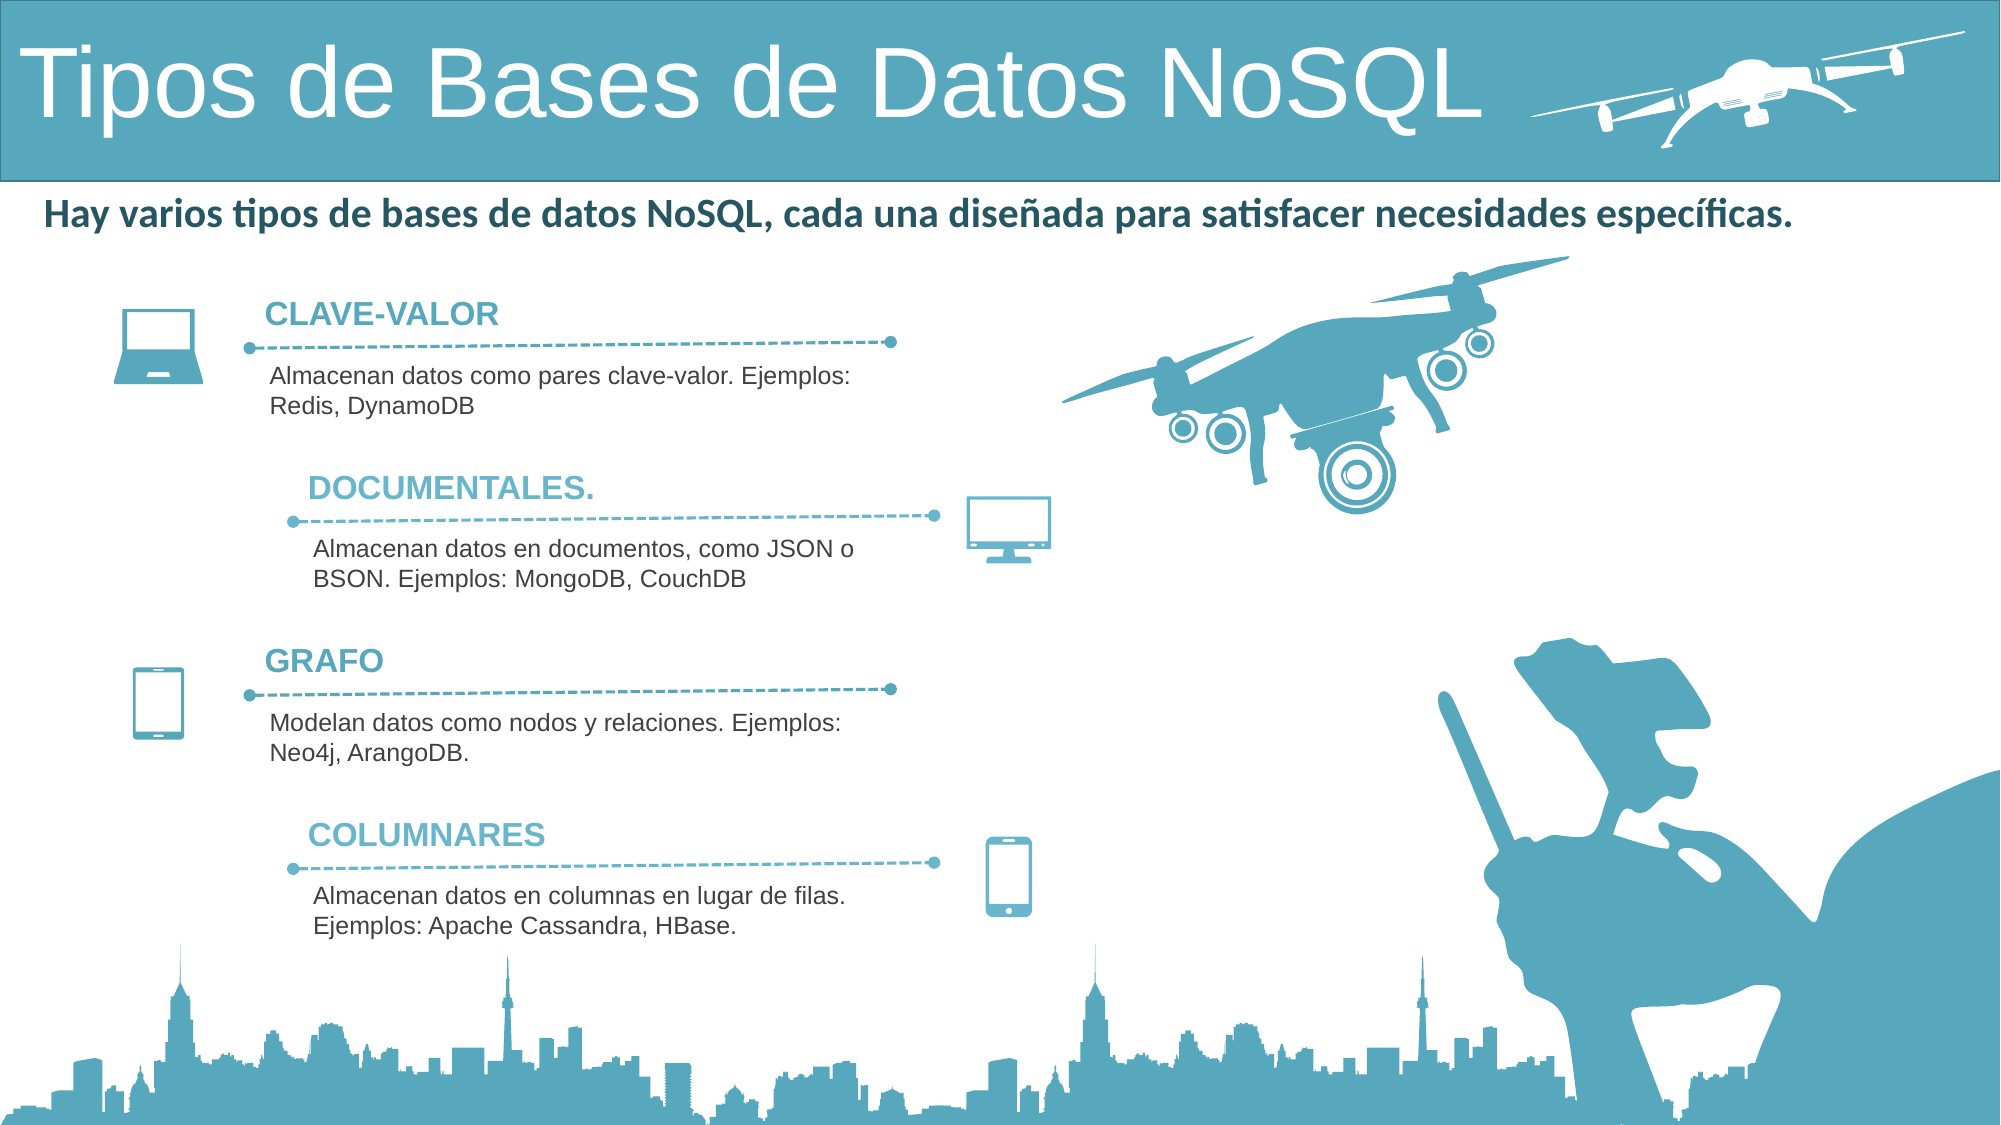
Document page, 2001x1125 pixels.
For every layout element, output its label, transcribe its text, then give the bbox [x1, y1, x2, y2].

text_box [915, 942, 1579, 1125]
text_box [1061, 256, 1570, 515]
text_box [965, 495, 1053, 565]
text_box [707, 1060, 928, 1125]
text_box [113, 308, 204, 386]
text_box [293, 458, 939, 602]
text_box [293, 805, 939, 949]
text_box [249, 285, 895, 428]
text_box [131, 666, 186, 741]
text_box [1664, 1063, 1754, 1125]
list Tipos de Bases de Datos NoSQL [3, 25, 1866, 145]
text_box Hay varios tipos de bases de datos NoSQL, cada una diseñada para satisfacer necesidades específicas. [29, 178, 2000, 244]
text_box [249, 632, 895, 775]
text_box [984, 835, 1034, 919]
text_box [0, 942, 706, 1125]
text_box [1438, 638, 2000, 1125]
